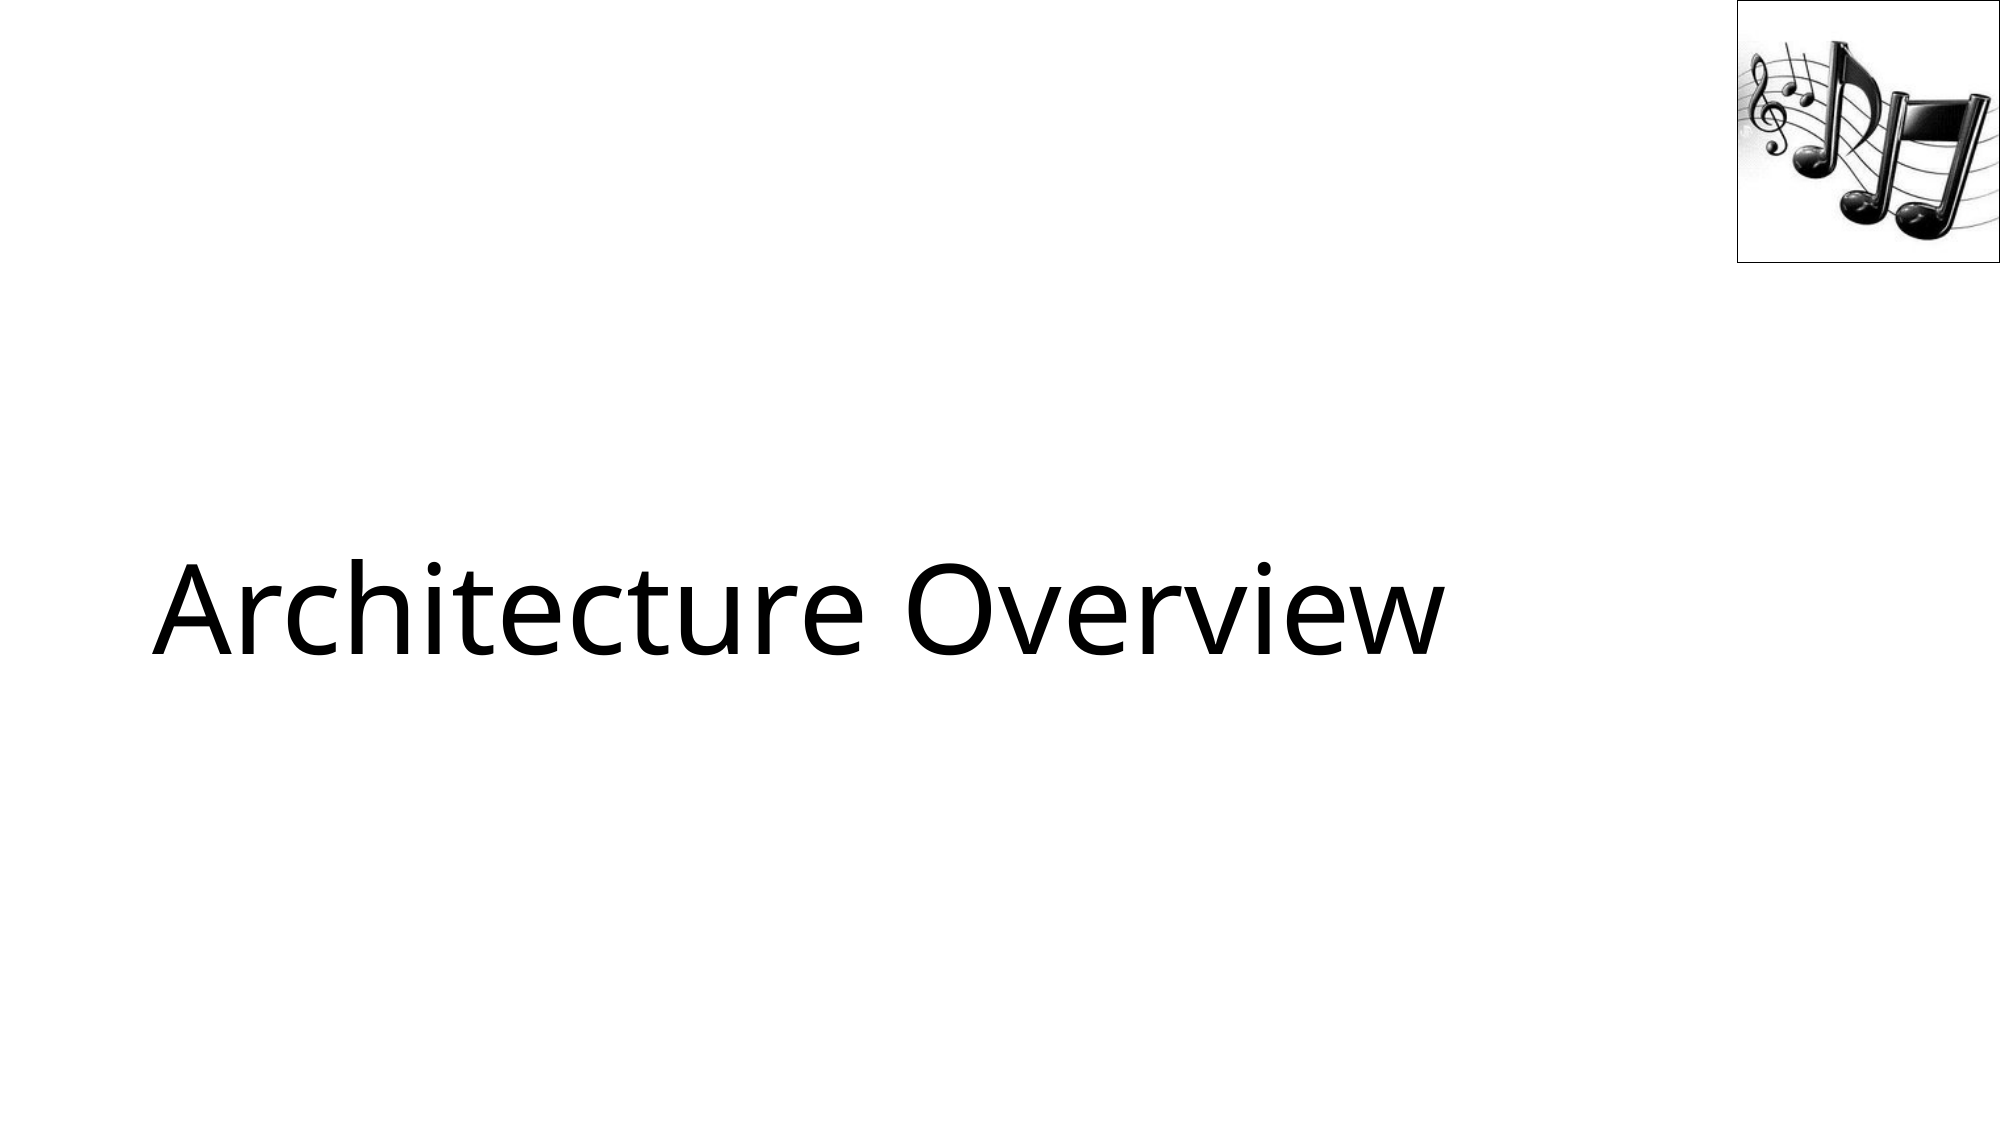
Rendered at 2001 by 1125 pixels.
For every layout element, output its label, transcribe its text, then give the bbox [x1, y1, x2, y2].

title Architecture Overview [137, 525, 1586, 690]
picture [1737, 0, 2000, 263]
